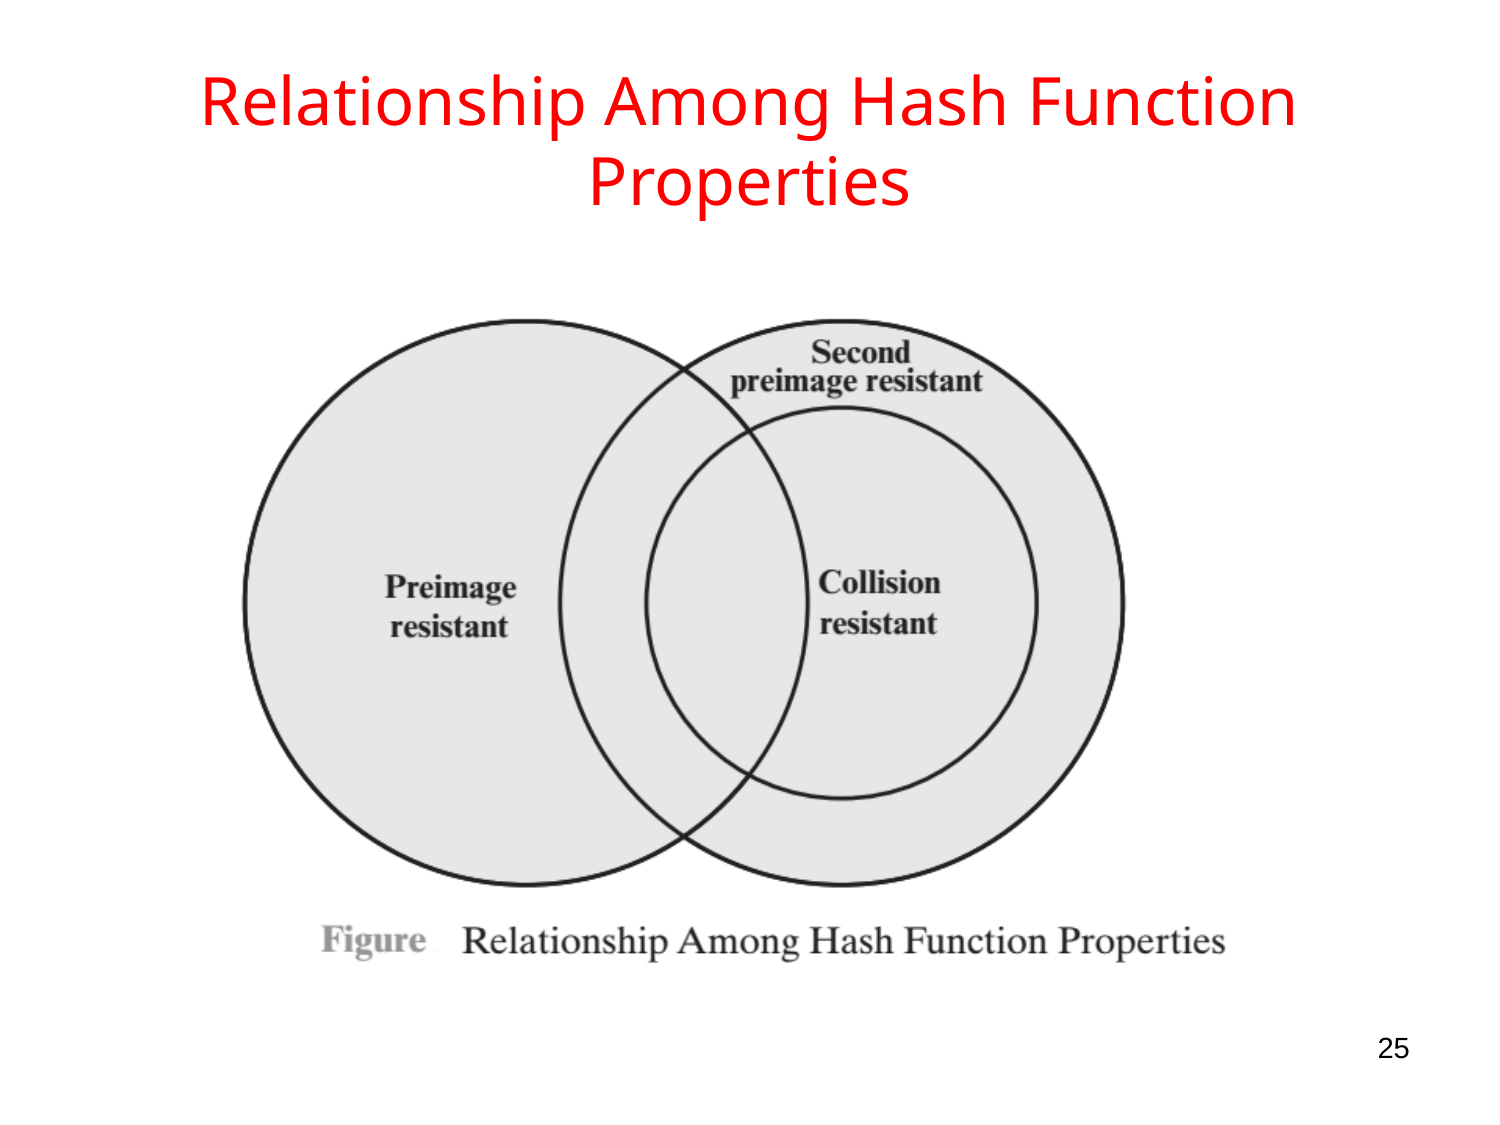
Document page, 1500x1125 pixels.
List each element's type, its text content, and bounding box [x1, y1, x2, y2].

picture [237, 299, 1233, 999]
slide_number 25 [1074, 1021, 1426, 1101]
title Relationship Among Hash Function Properties [74, 44, 1426, 233]
